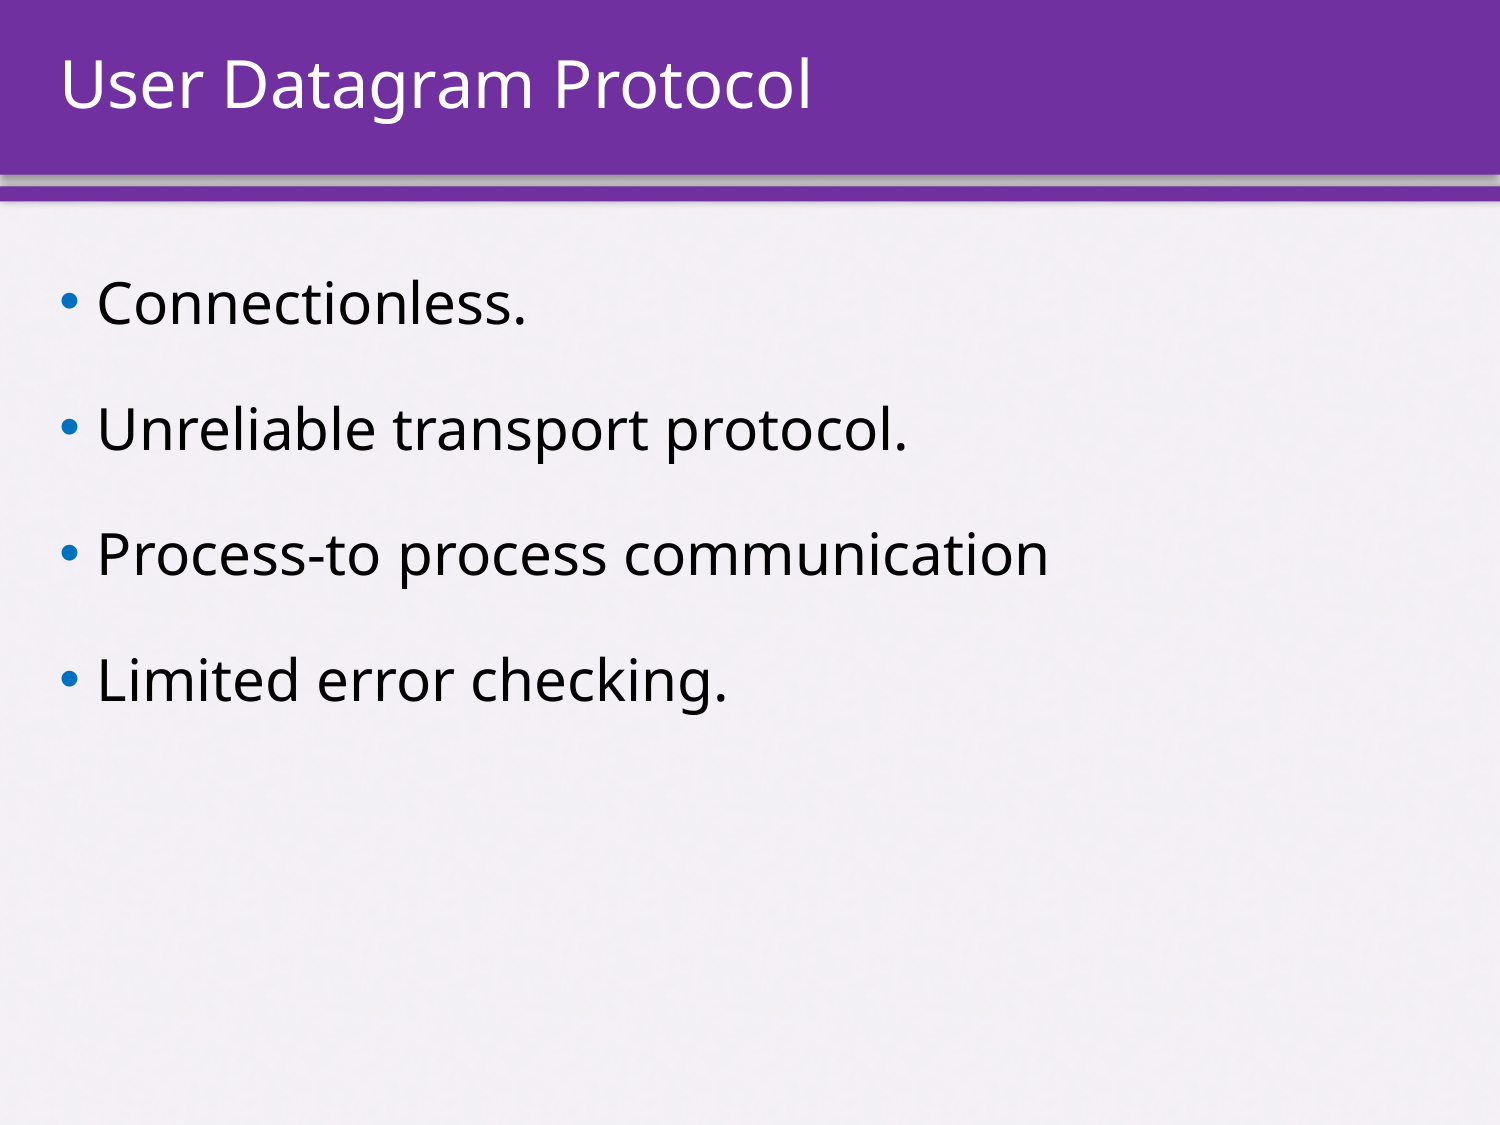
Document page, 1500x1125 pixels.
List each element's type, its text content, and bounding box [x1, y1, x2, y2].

title User Datagram Protocol [44, 0, 1464, 175]
list Connectionless. Unreliable transport protocol. Process-to process communication Limited error checking. [44, 223, 1464, 1043]
